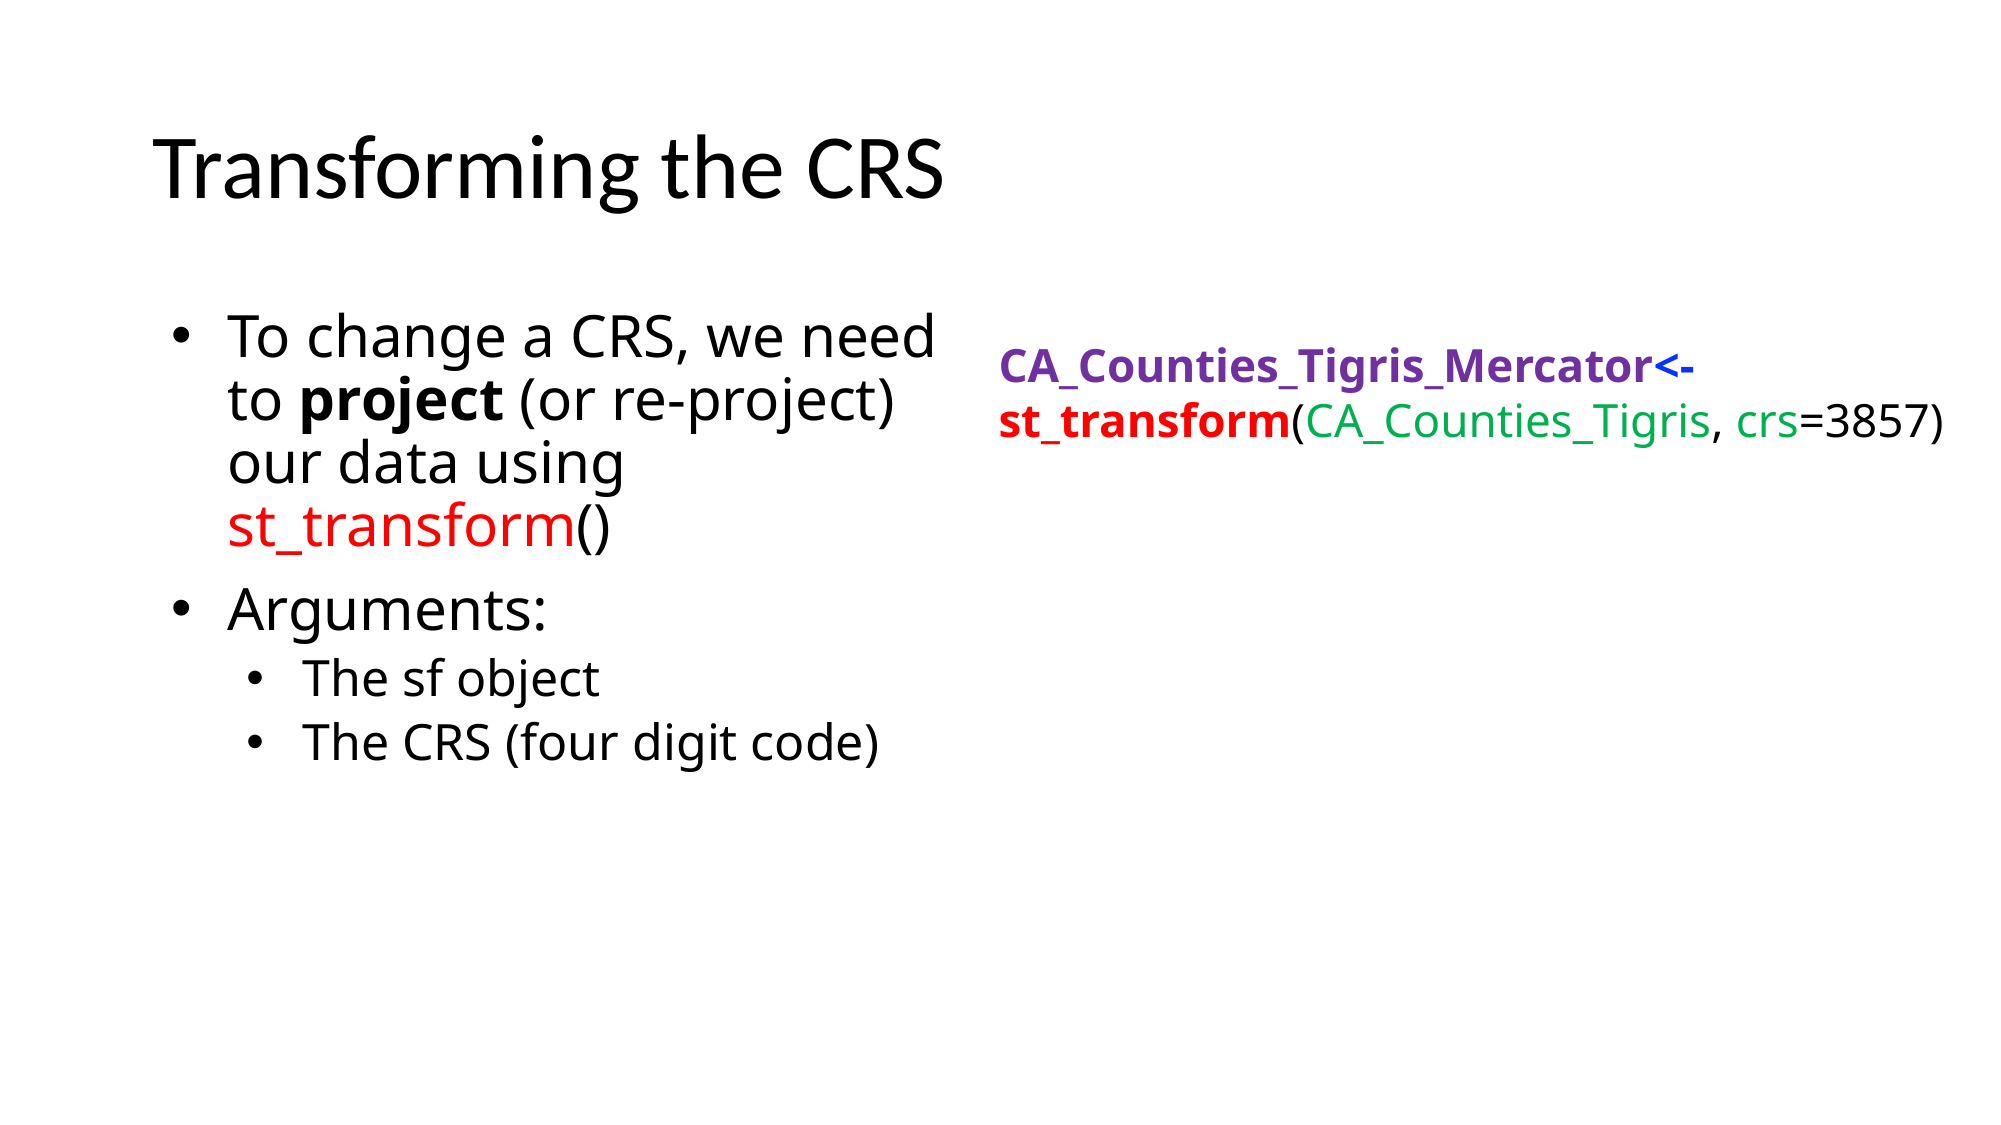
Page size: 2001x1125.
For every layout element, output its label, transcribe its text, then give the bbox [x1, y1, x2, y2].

title Transforming the CRS [137, 59, 1863, 278]
list To change a CRS, we need to project (or re-project) our data using st_transform() Arguments: The sf object The CRS (four digit code) [137, 299, 953, 1014]
text_box CA_Counties_Tigris_Mercator<-st_transform(CA_Counties_Tigris, crs=3857) [983, 329, 1974, 454]
